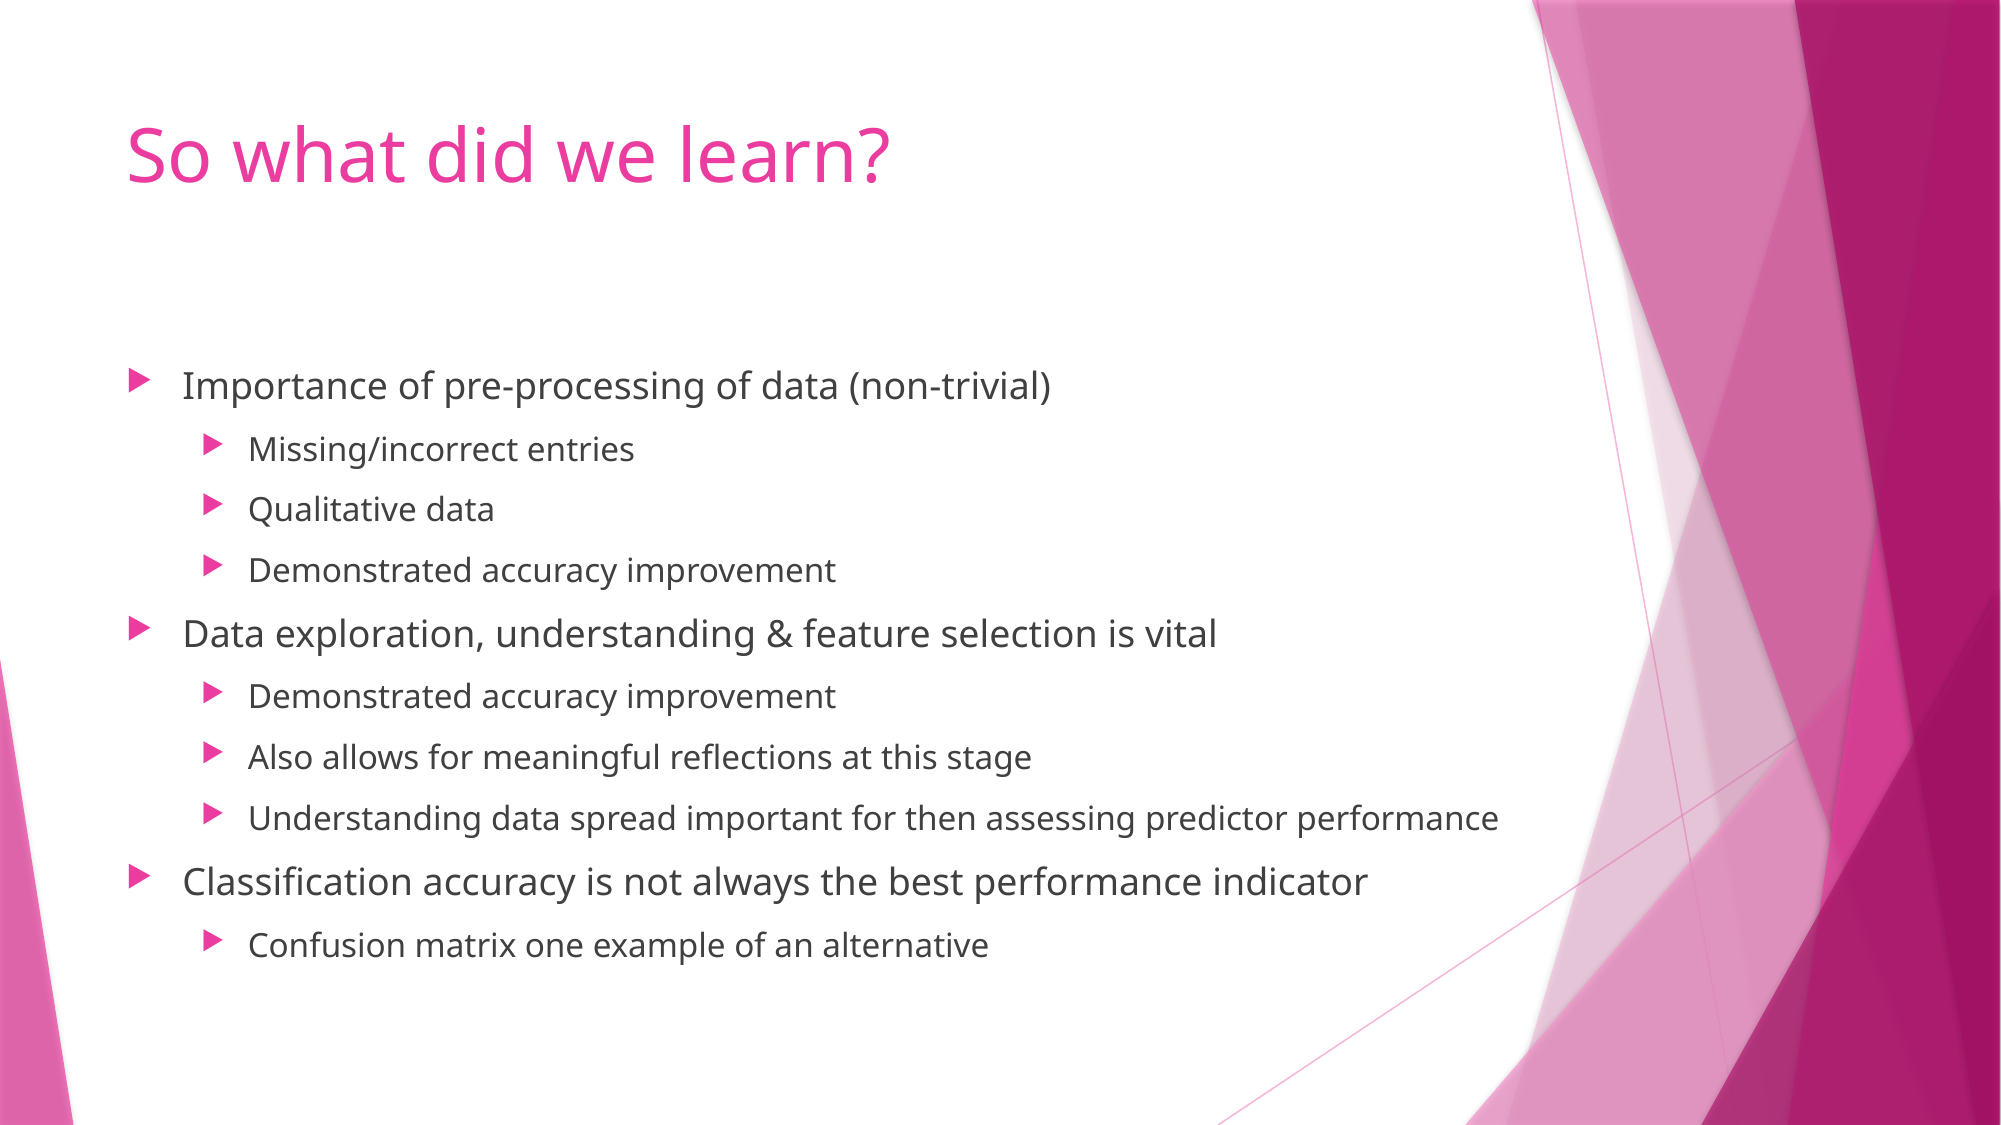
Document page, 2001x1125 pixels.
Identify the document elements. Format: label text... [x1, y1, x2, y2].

list Importance of pre-processing of data (non-trivial) Missing/incorrect entries Qualitative data Demonstrated accuracy improvement Data exploration, understanding & feature selection is vital Demonstrated accuracy improvement Also allows for meaningful reflections at this stage Understanding data spread important for then assessing predictor performance Classification accuracy is not always the best performance indicator Confusion matrix one example of an alternative [111, 354, 1522, 992]
title So what did we learn? [111, 99, 1522, 317]
